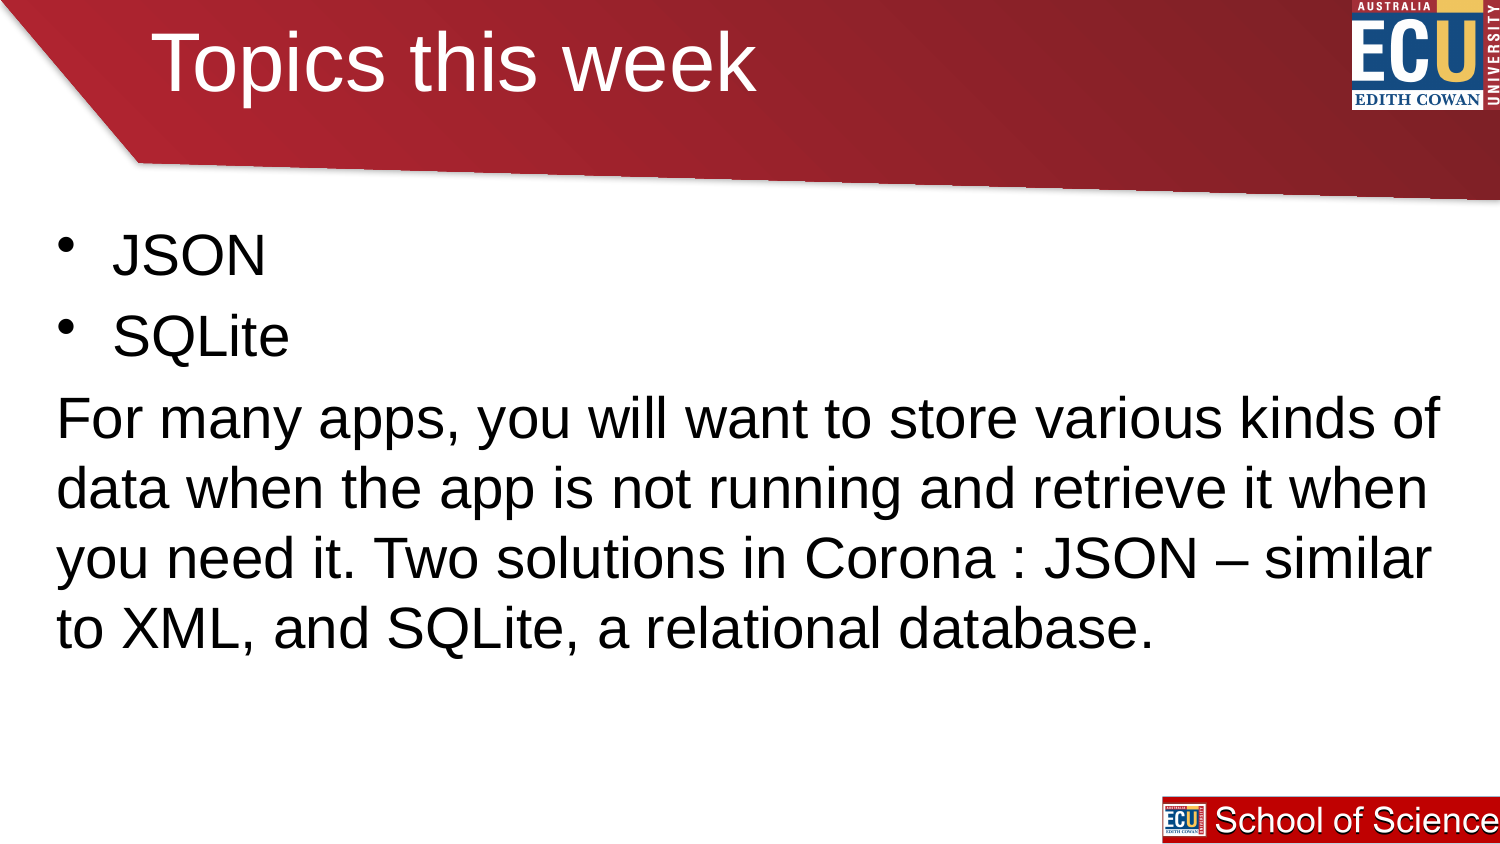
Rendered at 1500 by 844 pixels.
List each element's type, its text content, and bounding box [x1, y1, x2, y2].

title Topics this week [135, 14, 1282, 103]
picture [1352, 0, 1500, 110]
picture [1162, 796, 1500, 844]
list JSON SQLite For many apps, you will want to store various kinds of data when the app is not running and retrieve it when you need it. Two solutions in Corona : JSON – similar to XML, and SQLite, a relational database. [41, 209, 1459, 812]
